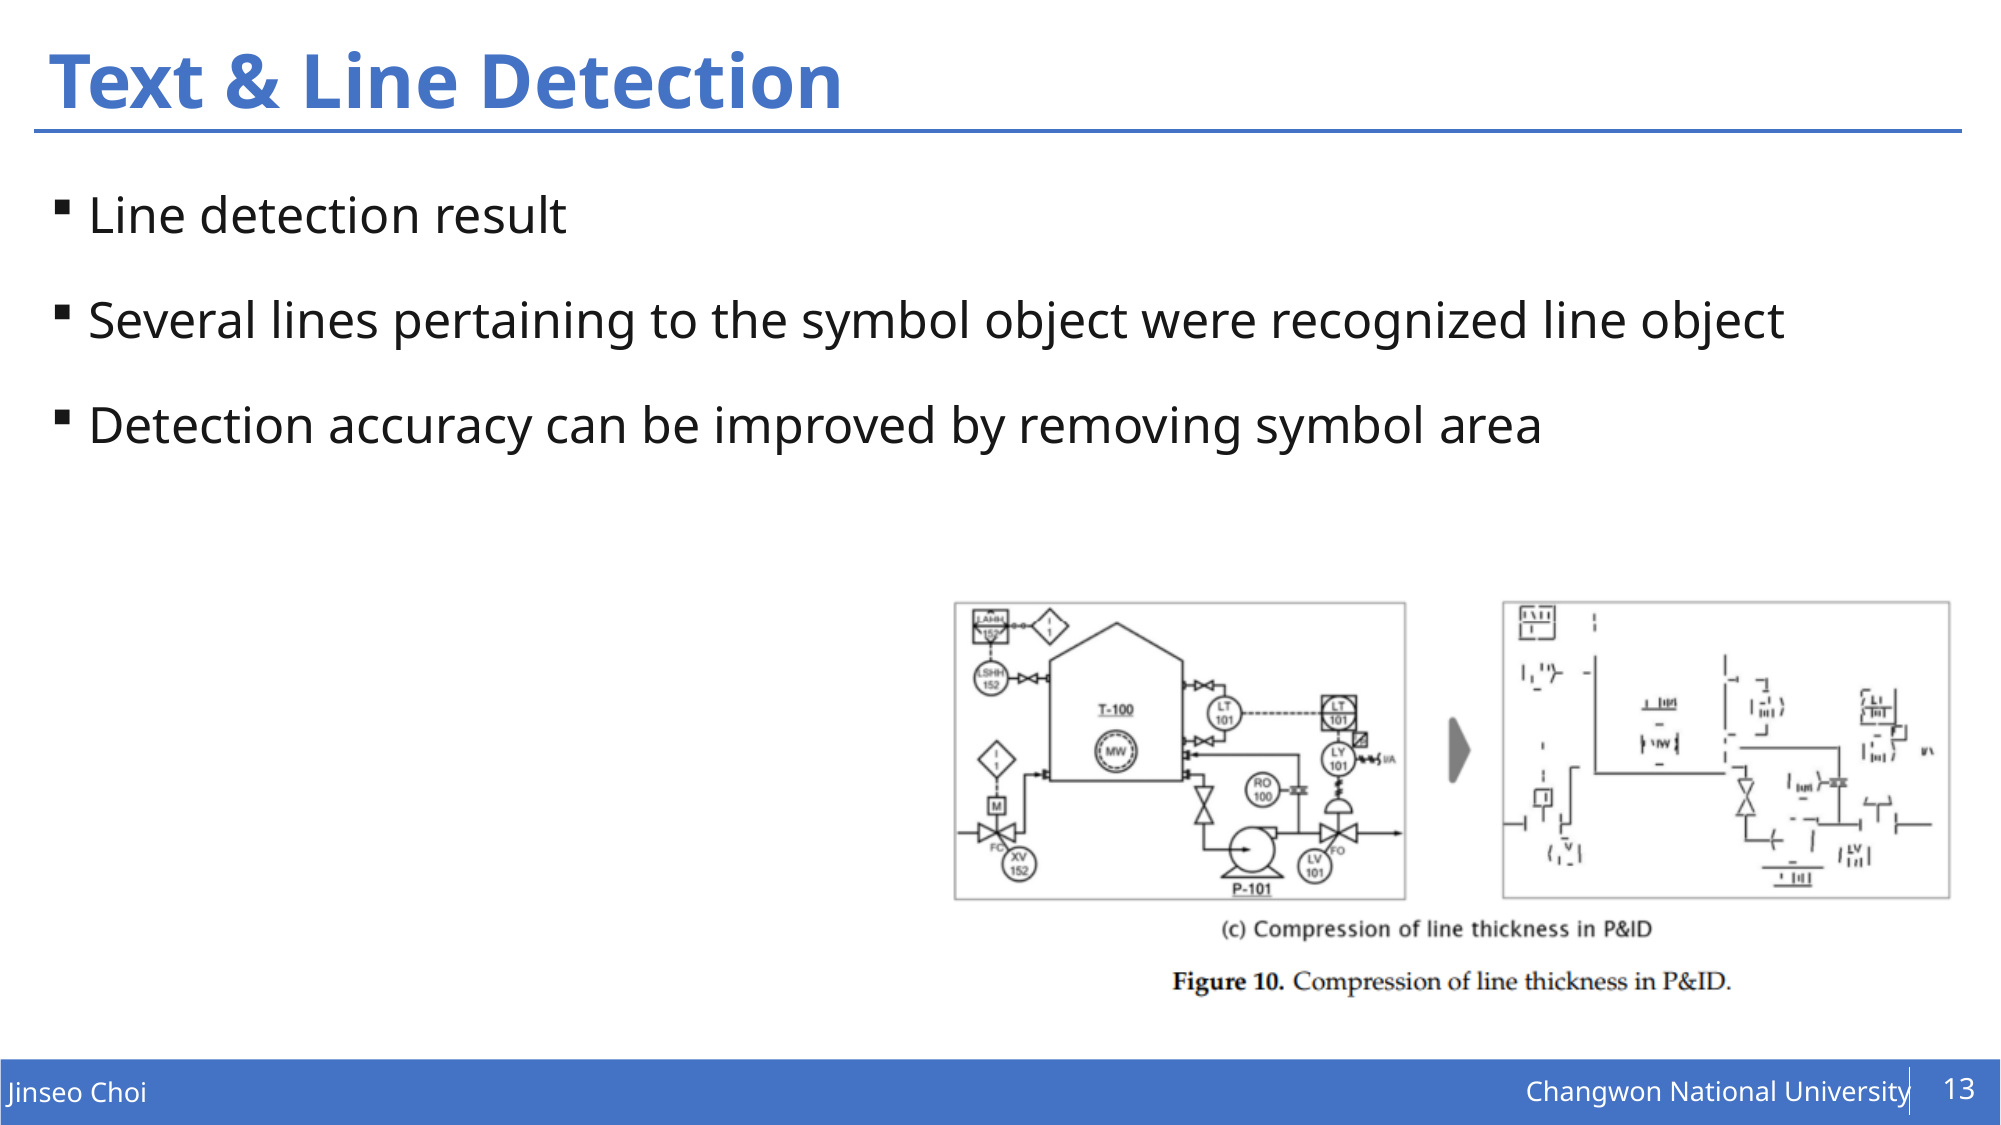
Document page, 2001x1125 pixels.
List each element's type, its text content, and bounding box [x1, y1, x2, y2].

picture [932, 587, 2000, 1029]
title Text & Line Detection [33, 27, 1963, 143]
slide_number 13 [1922, 1060, 1996, 1121]
list Line detection result Several lines pertaining to the symbol object were recognized line object Detection accuracy can be improved by removing symbol area [35, 152, 1965, 997]
